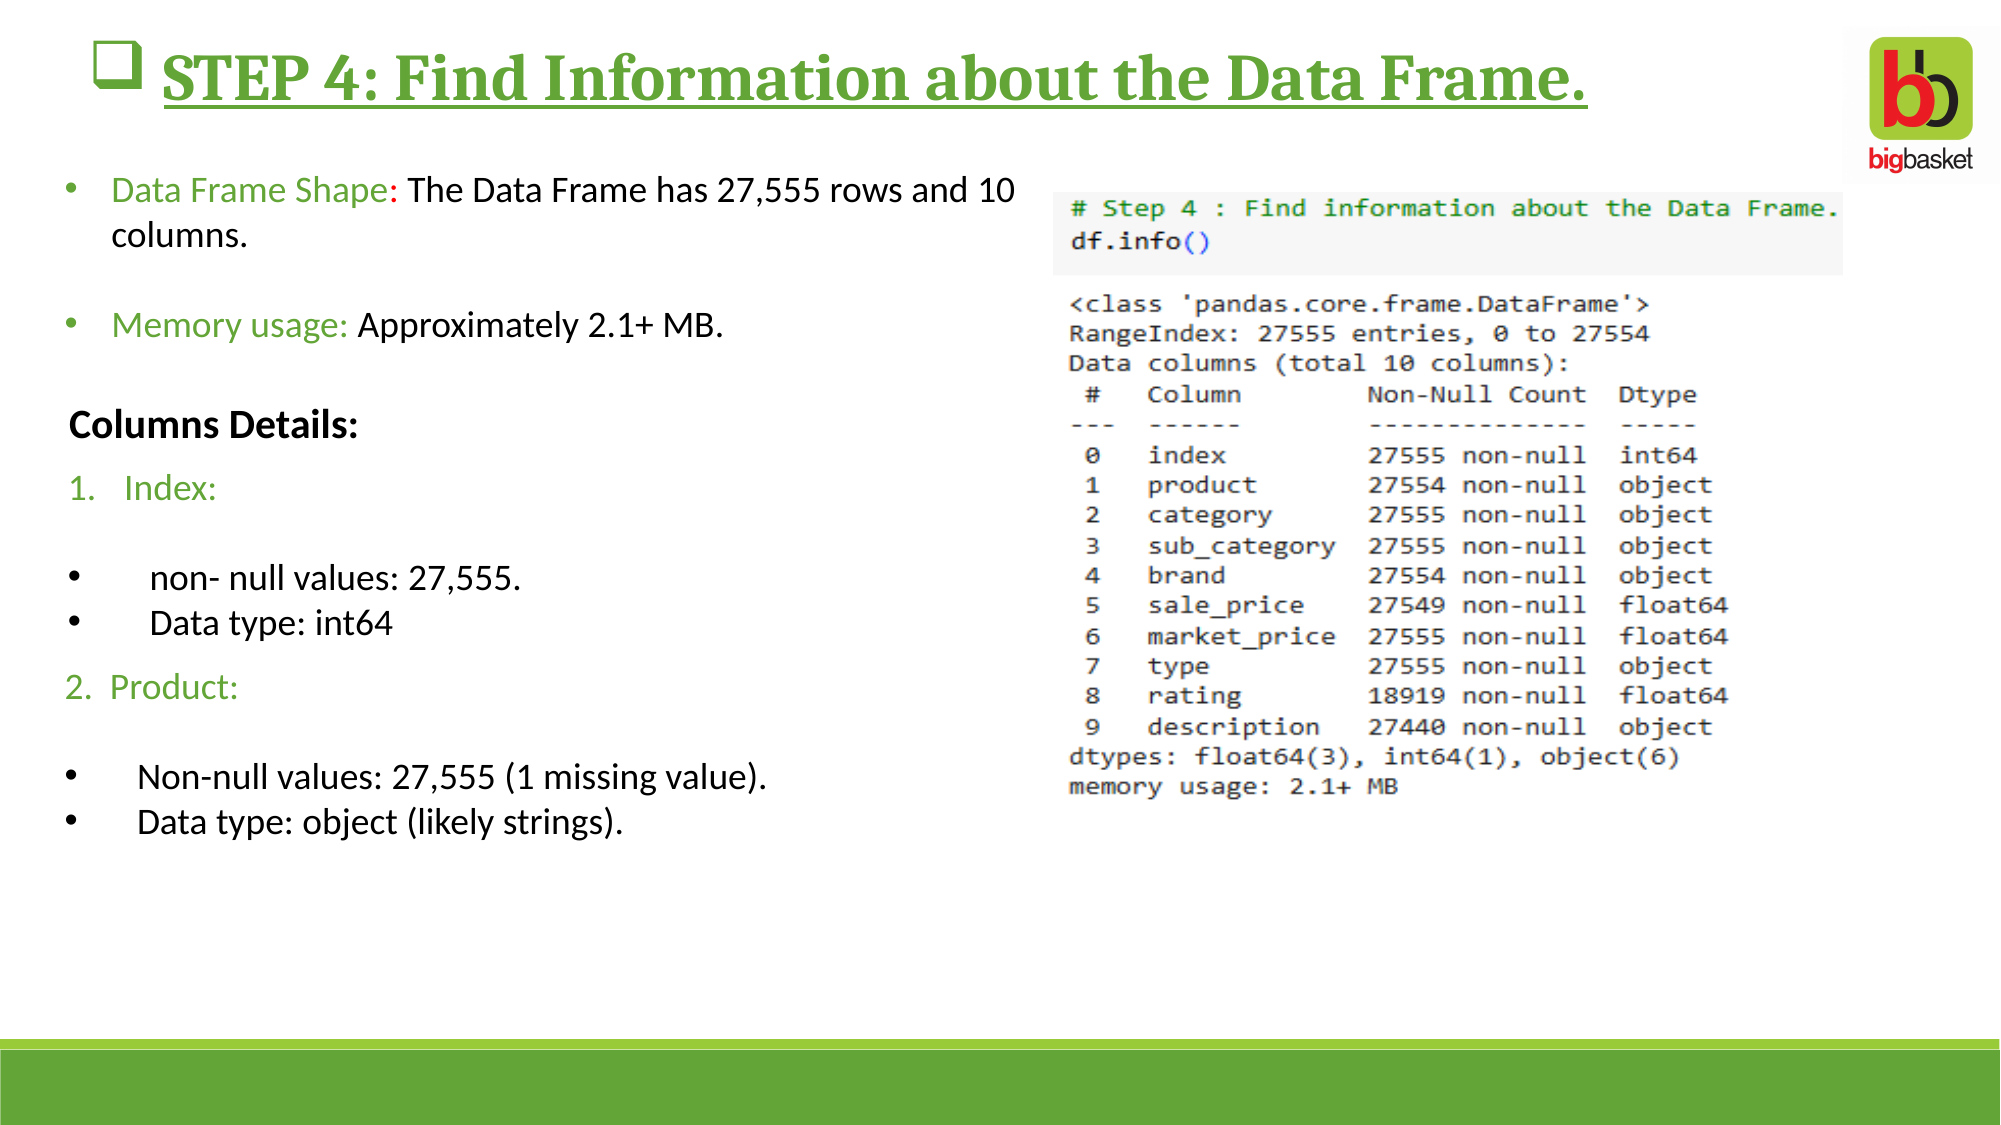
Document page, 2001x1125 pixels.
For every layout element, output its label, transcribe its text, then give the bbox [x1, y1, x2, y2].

text_box 2. Product: Non-null values: 27,555 (1 missing value). Data type: object (likely strings). [49, 654, 1050, 850]
picture [1842, 25, 2000, 184]
text_box STEP 4: Find Information about the Data Frame. [74, 26, 1603, 122]
text_box Index: non- null values: 27,555. Data type: int64 [53, 455, 1049, 651]
text_box Data Frame Shape: The Data Frame has 27,555 rows and 10 columns. Memory usage: Approximately 2.1+ MB. [49, 157, 1151, 353]
text_box Columns Details: [54, 389, 375, 455]
picture [1052, 191, 1844, 817]
